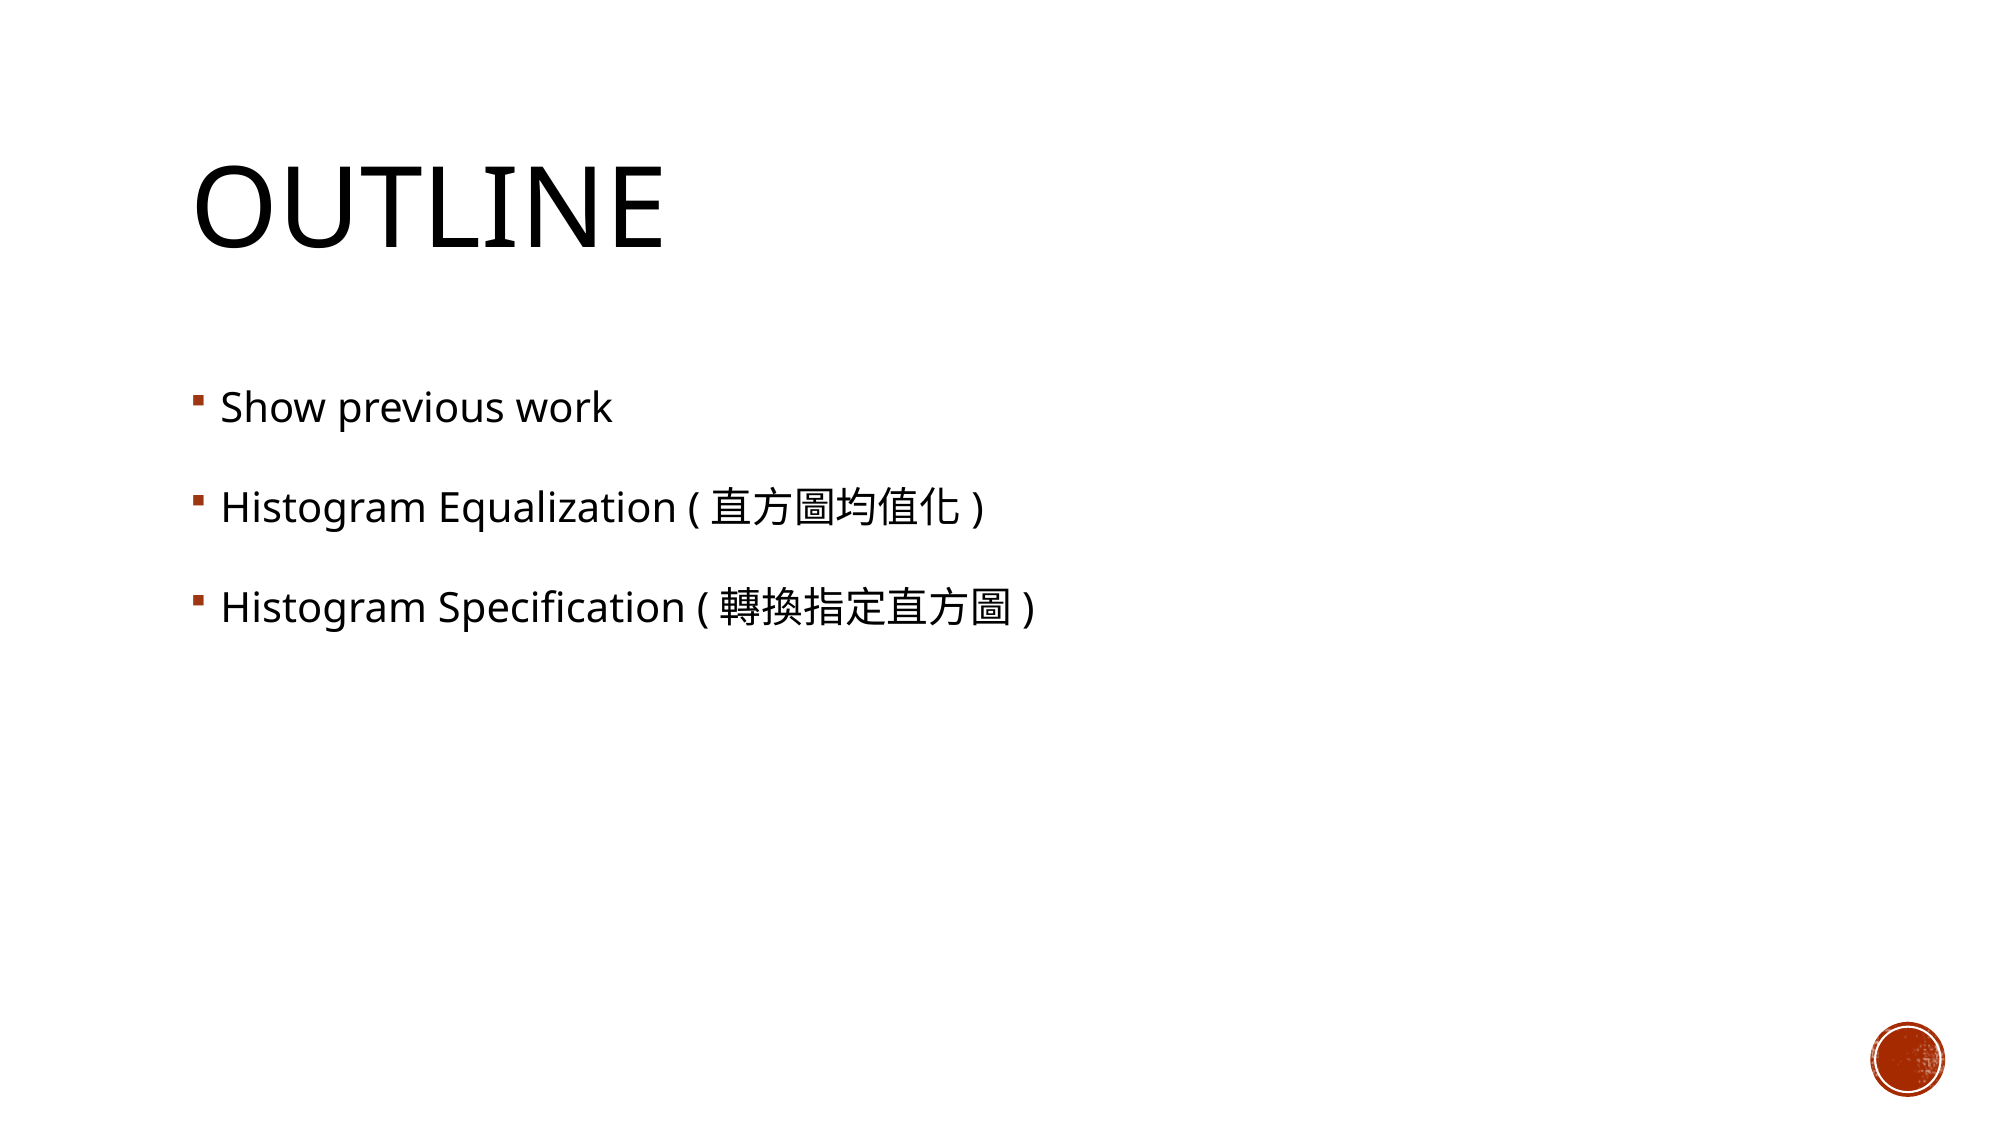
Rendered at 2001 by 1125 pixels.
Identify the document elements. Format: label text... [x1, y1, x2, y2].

list Show previous work Histogram Equalization (直方圖均值化) Histogram Specification (轉換指定直方圖) [175, 348, 1826, 1013]
title OUTLINE [175, 79, 1826, 344]
